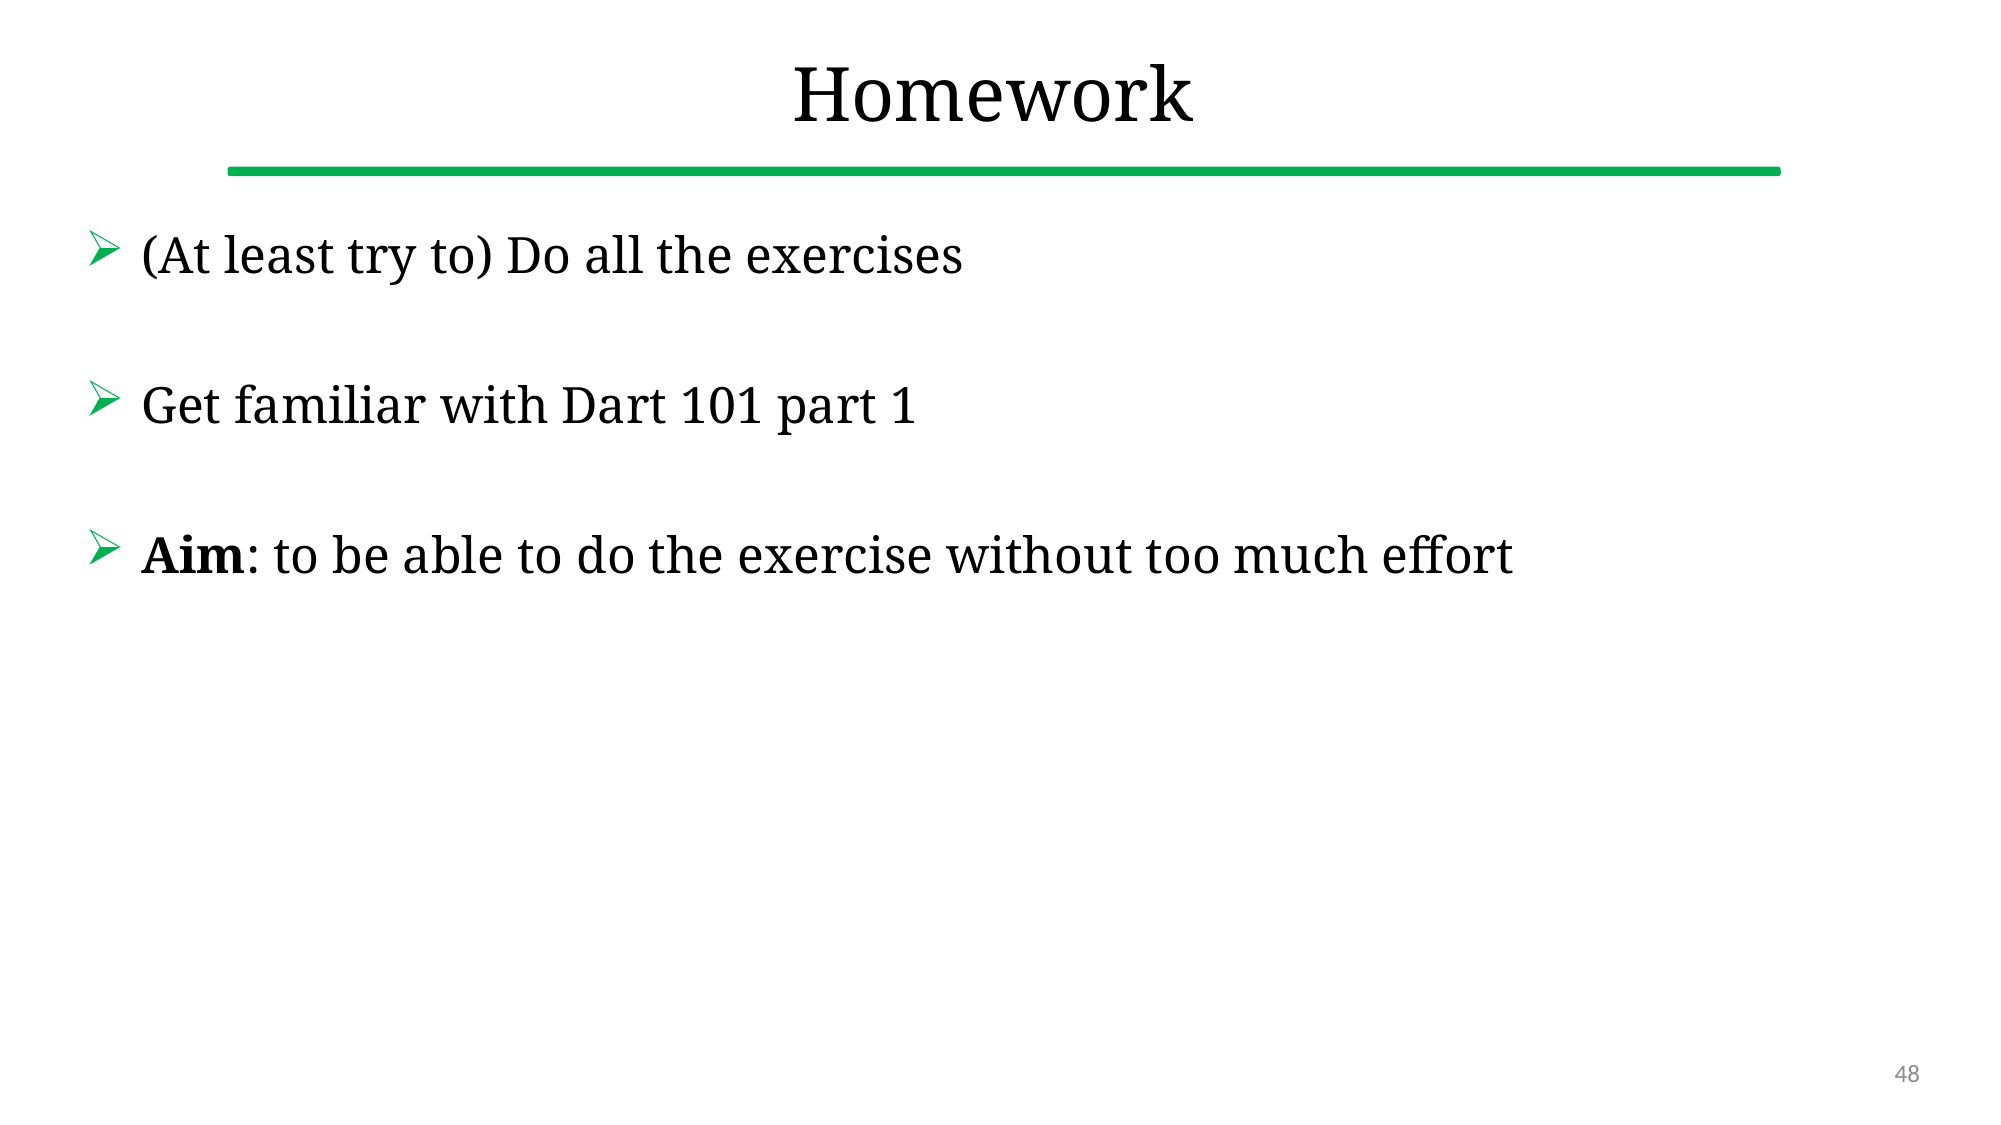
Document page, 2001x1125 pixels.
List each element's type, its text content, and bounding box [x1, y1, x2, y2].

list (At least try to) Do all the exercises Get familiar with Dart 101 part 1 Aim: to be able to do the exercise without too much effort [70, 223, 1910, 1099]
slide_number 48 [1412, 1042, 1936, 1103]
title Homework [70, 26, 1936, 168]
